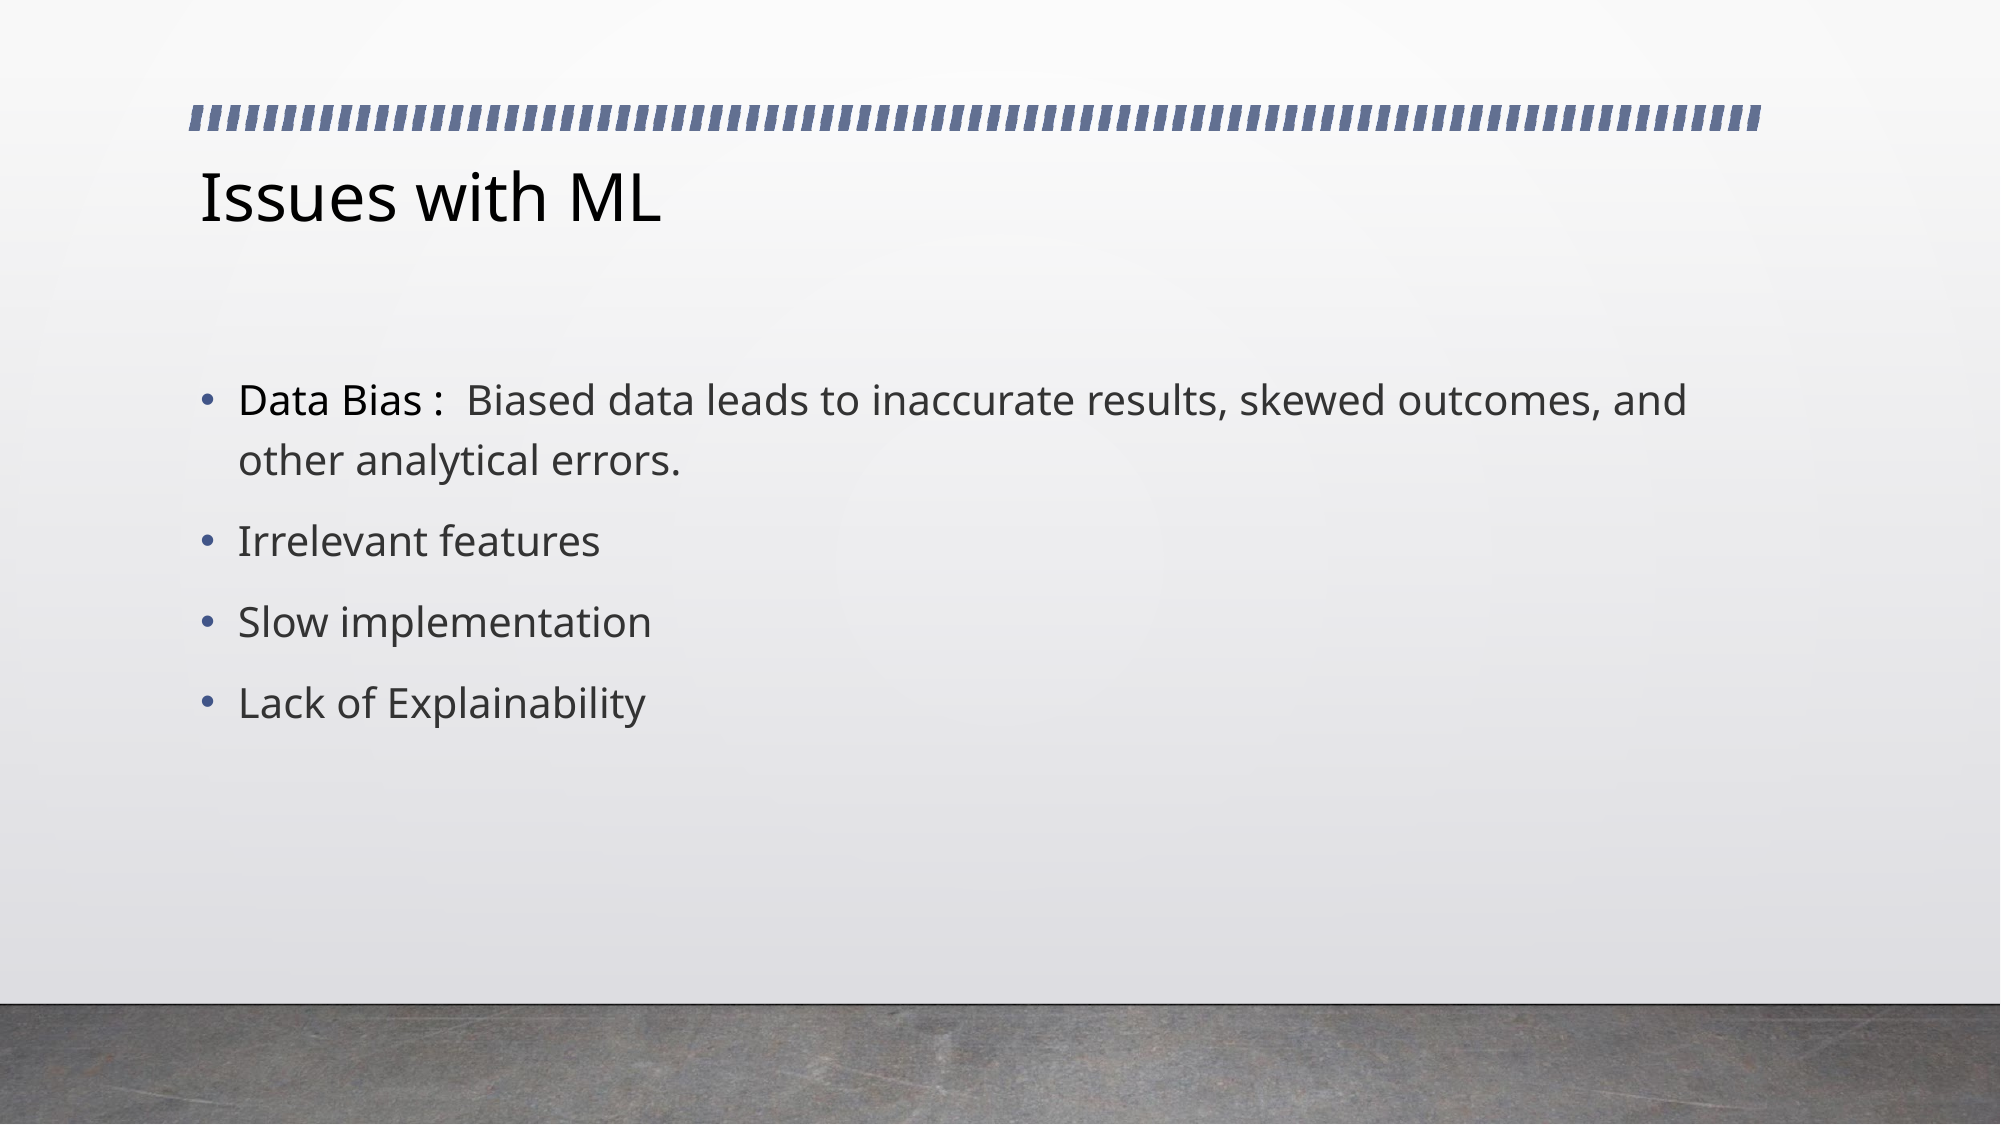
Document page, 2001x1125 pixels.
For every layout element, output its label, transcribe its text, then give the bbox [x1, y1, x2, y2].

title Issues with ML [185, 156, 1761, 329]
picture [0, 1004, 2000, 1124]
list Data Bias : Biased data leads to inaccurate results, skewed outcomes, and other analytical errors. Irrelevant features Slow implementation Lack of Explainability [185, 356, 1761, 897]
picture [186, 105, 1762, 131]
